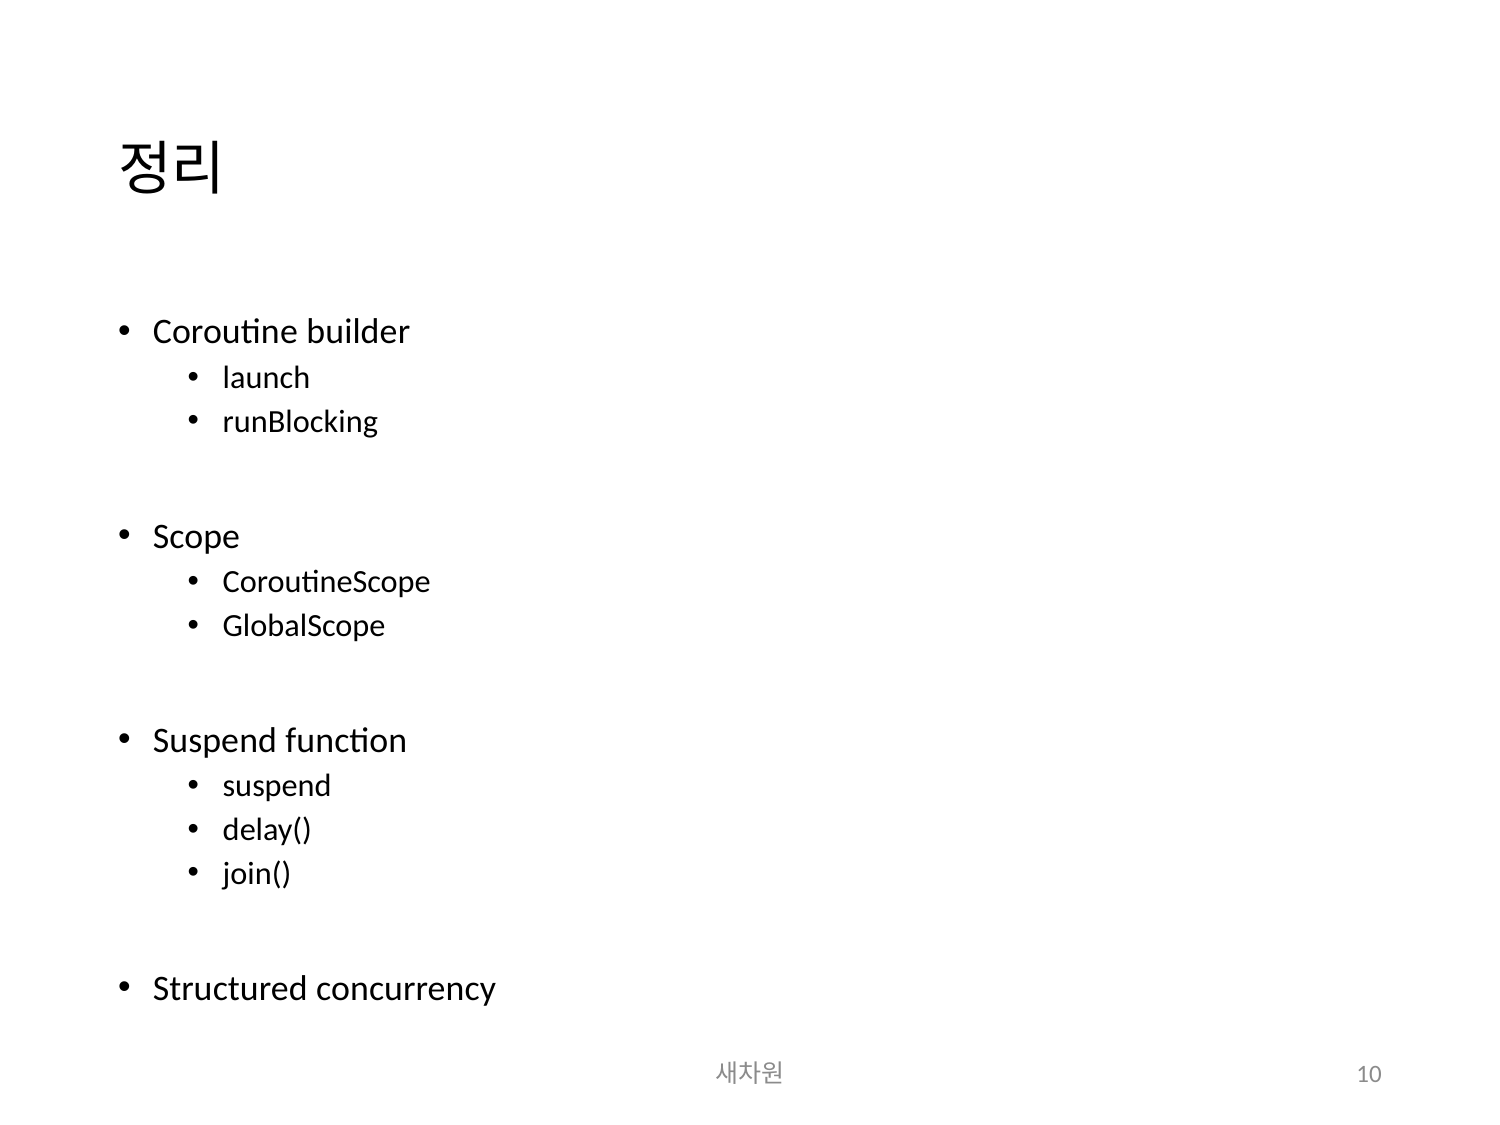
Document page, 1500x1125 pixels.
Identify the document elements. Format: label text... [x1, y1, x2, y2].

footer 새차원 [496, 1042, 1004, 1103]
text_box 정리 [103, 0, 1397, 210]
slide_number 10 [1059, 1042, 1397, 1103]
list Coroutine builder launch runBlocking Scope CoroutineScope GlobalScope Suspend function suspend delay() join() Structured concurrency [103, 305, 1397, 1020]
